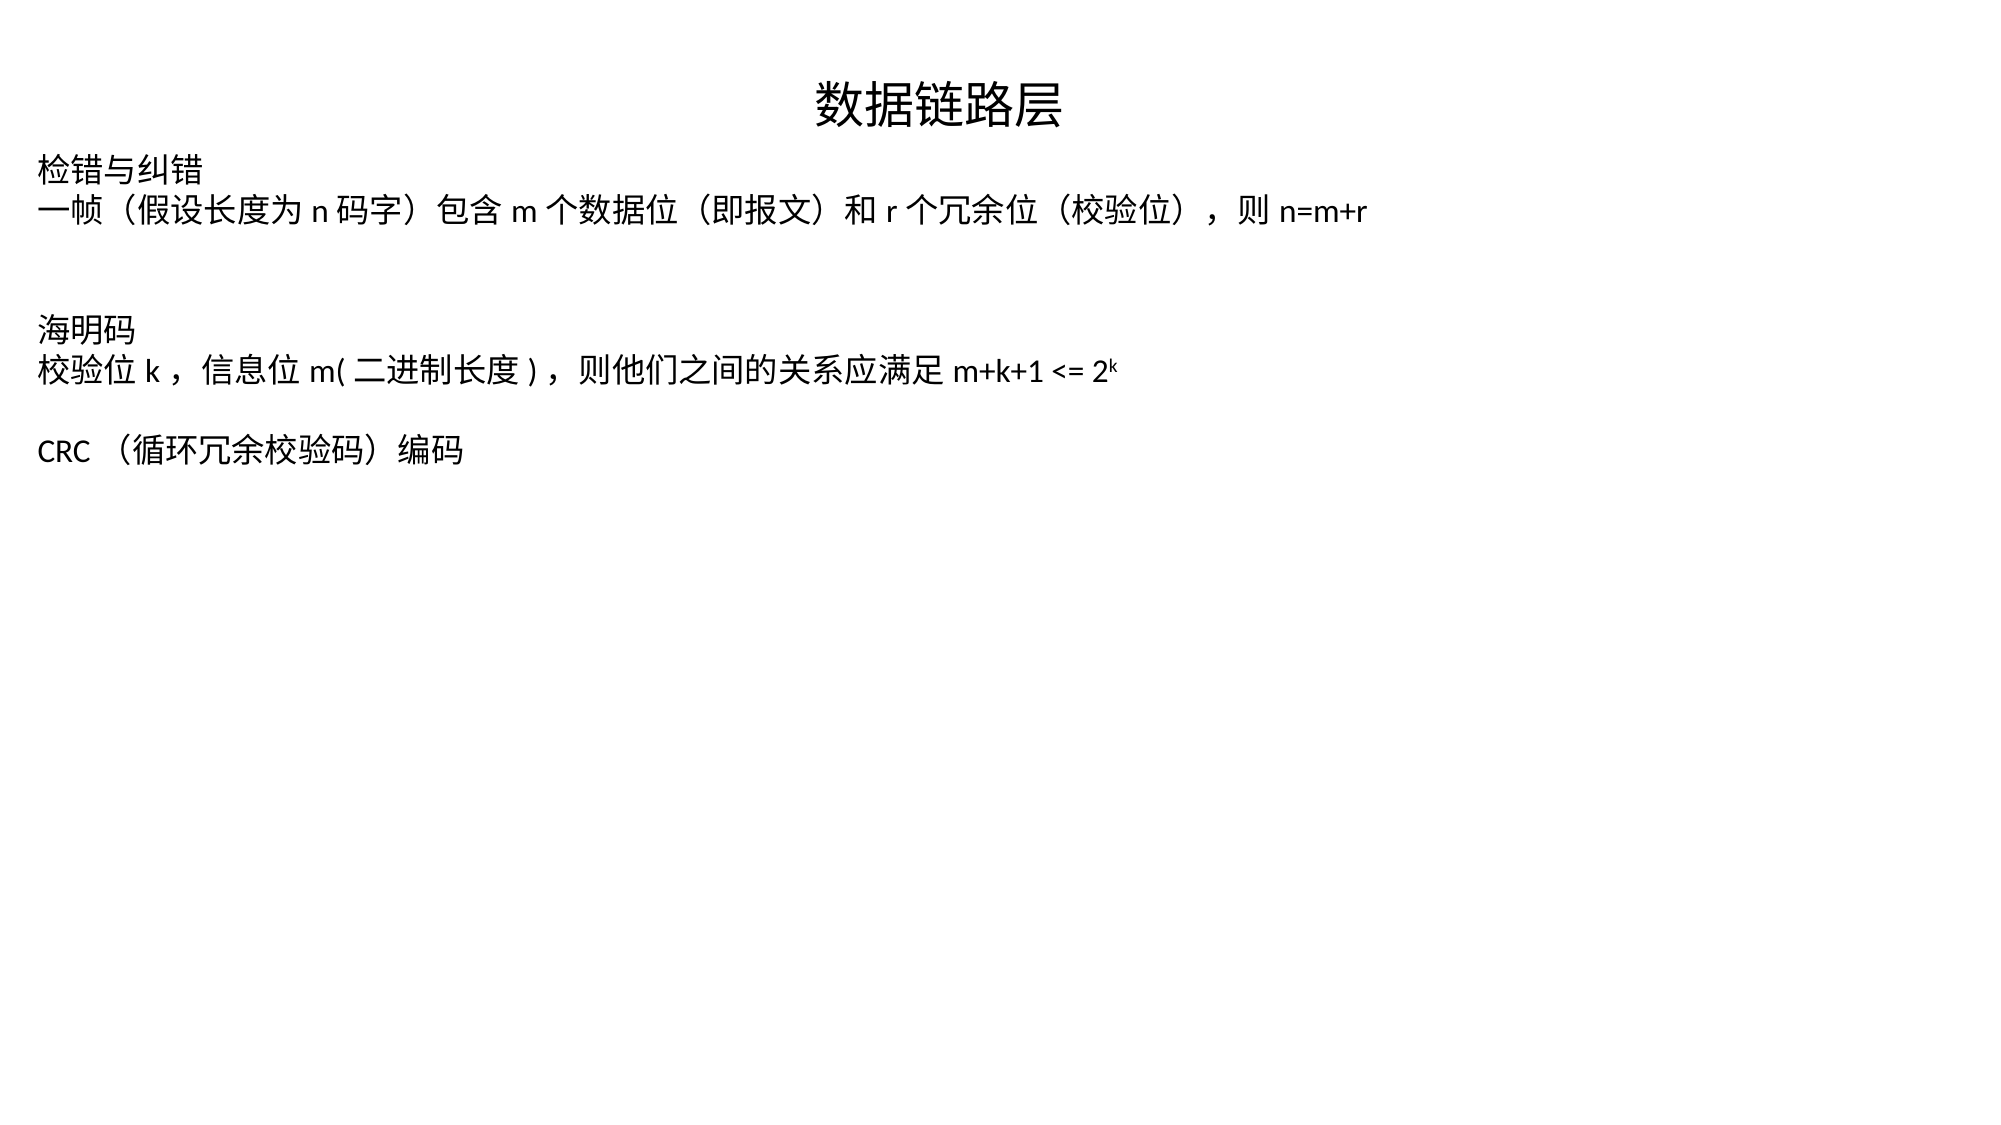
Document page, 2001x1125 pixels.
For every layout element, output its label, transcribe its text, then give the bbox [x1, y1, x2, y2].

text_box 检错与纠错 一帧（假设长度为n码字）包含m个数据位（即报文）和r个冗余位（校验位），则n=m+r 海明码 校验位k，信息位m(二进制长度)，则他们之间的关系应满足m+k+1 <= 2k CRC（循环冗余校验码）编码 [22, 142, 1923, 477]
text_box 数据链路层 [799, 66, 1252, 142]
